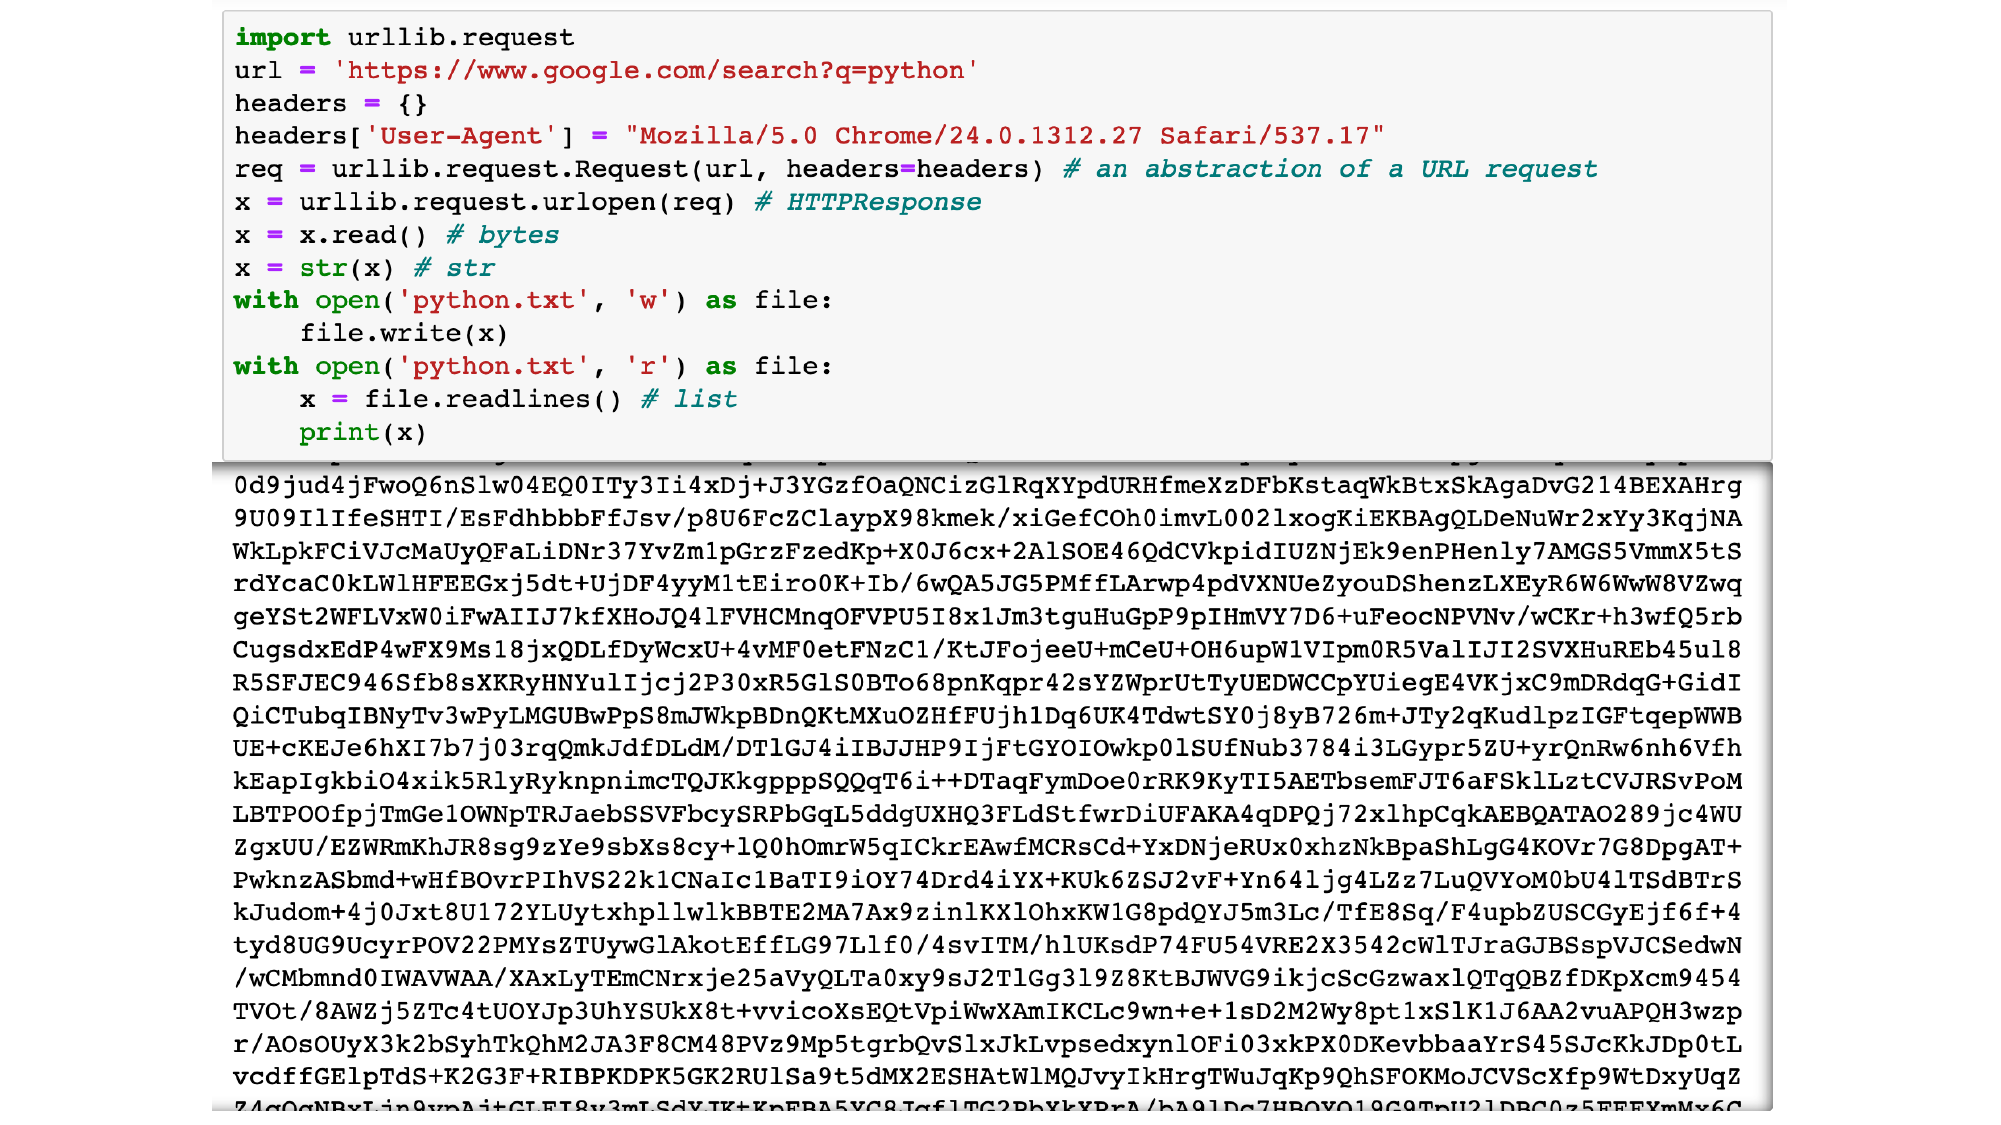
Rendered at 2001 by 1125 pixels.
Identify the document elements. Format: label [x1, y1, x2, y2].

picture [212, 0, 1787, 1125]
